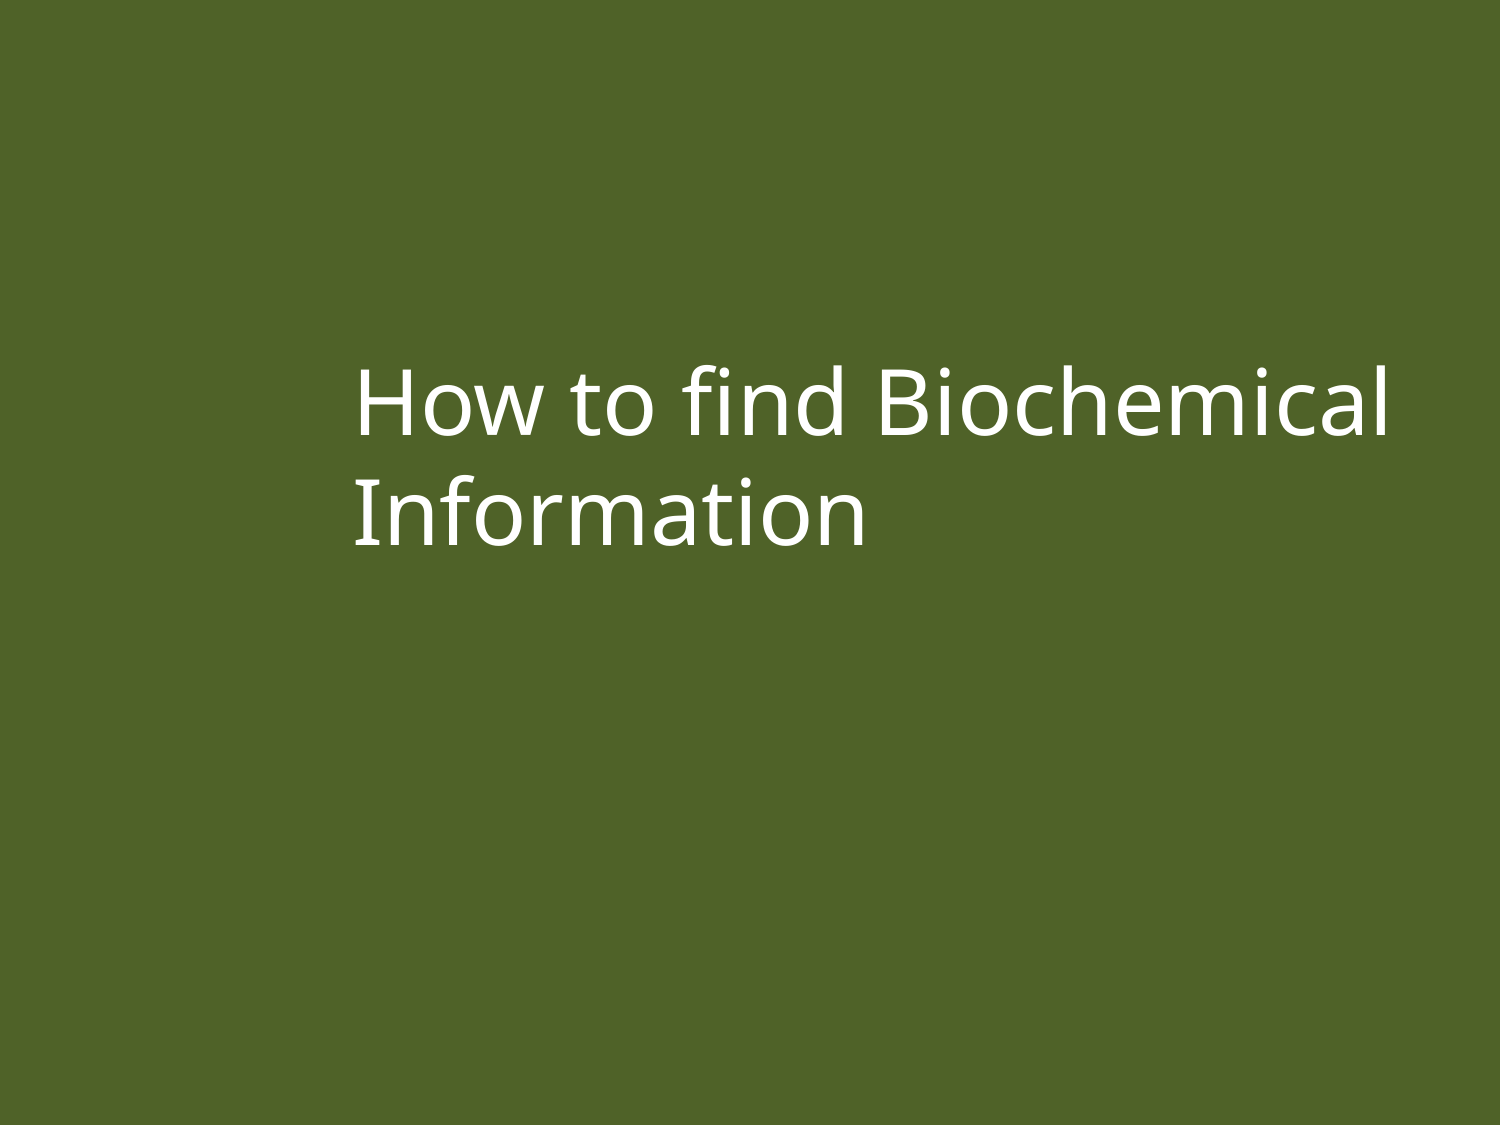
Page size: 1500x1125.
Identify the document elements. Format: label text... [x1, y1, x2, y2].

text_box How to find Biochemical Information [337, 335, 1425, 571]
